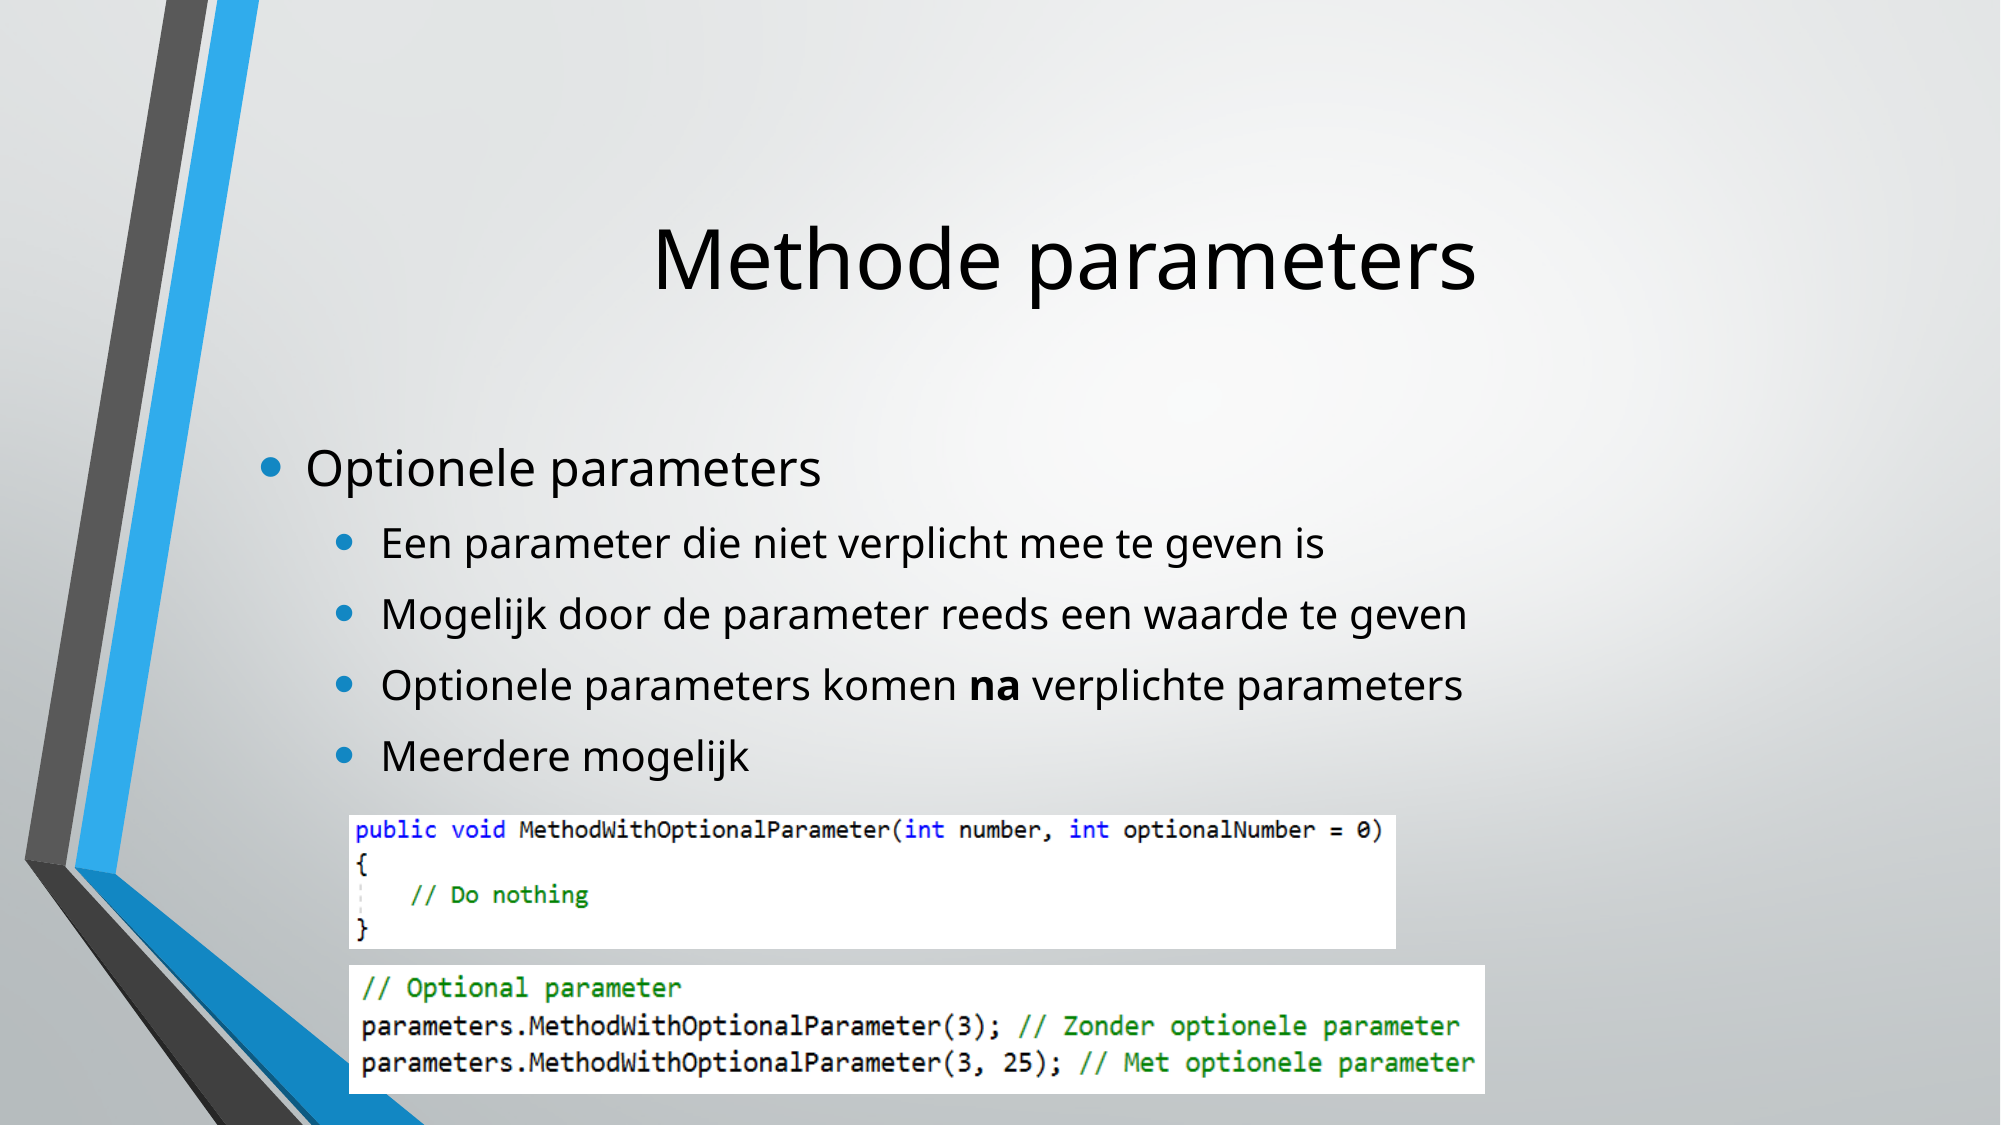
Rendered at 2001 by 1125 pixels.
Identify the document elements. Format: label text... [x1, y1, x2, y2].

picture [349, 965, 1485, 1094]
picture [349, 814, 1396, 949]
title Methode parameters [243, 112, 1887, 400]
list Optionele parameters Een parameter die niet verplicht mee te geven is Mogelijk door de parameter reeds een waarde te geven Optionele parameters komen na verplichte parameters Meerdere mogelijk [243, 437, 1887, 950]
